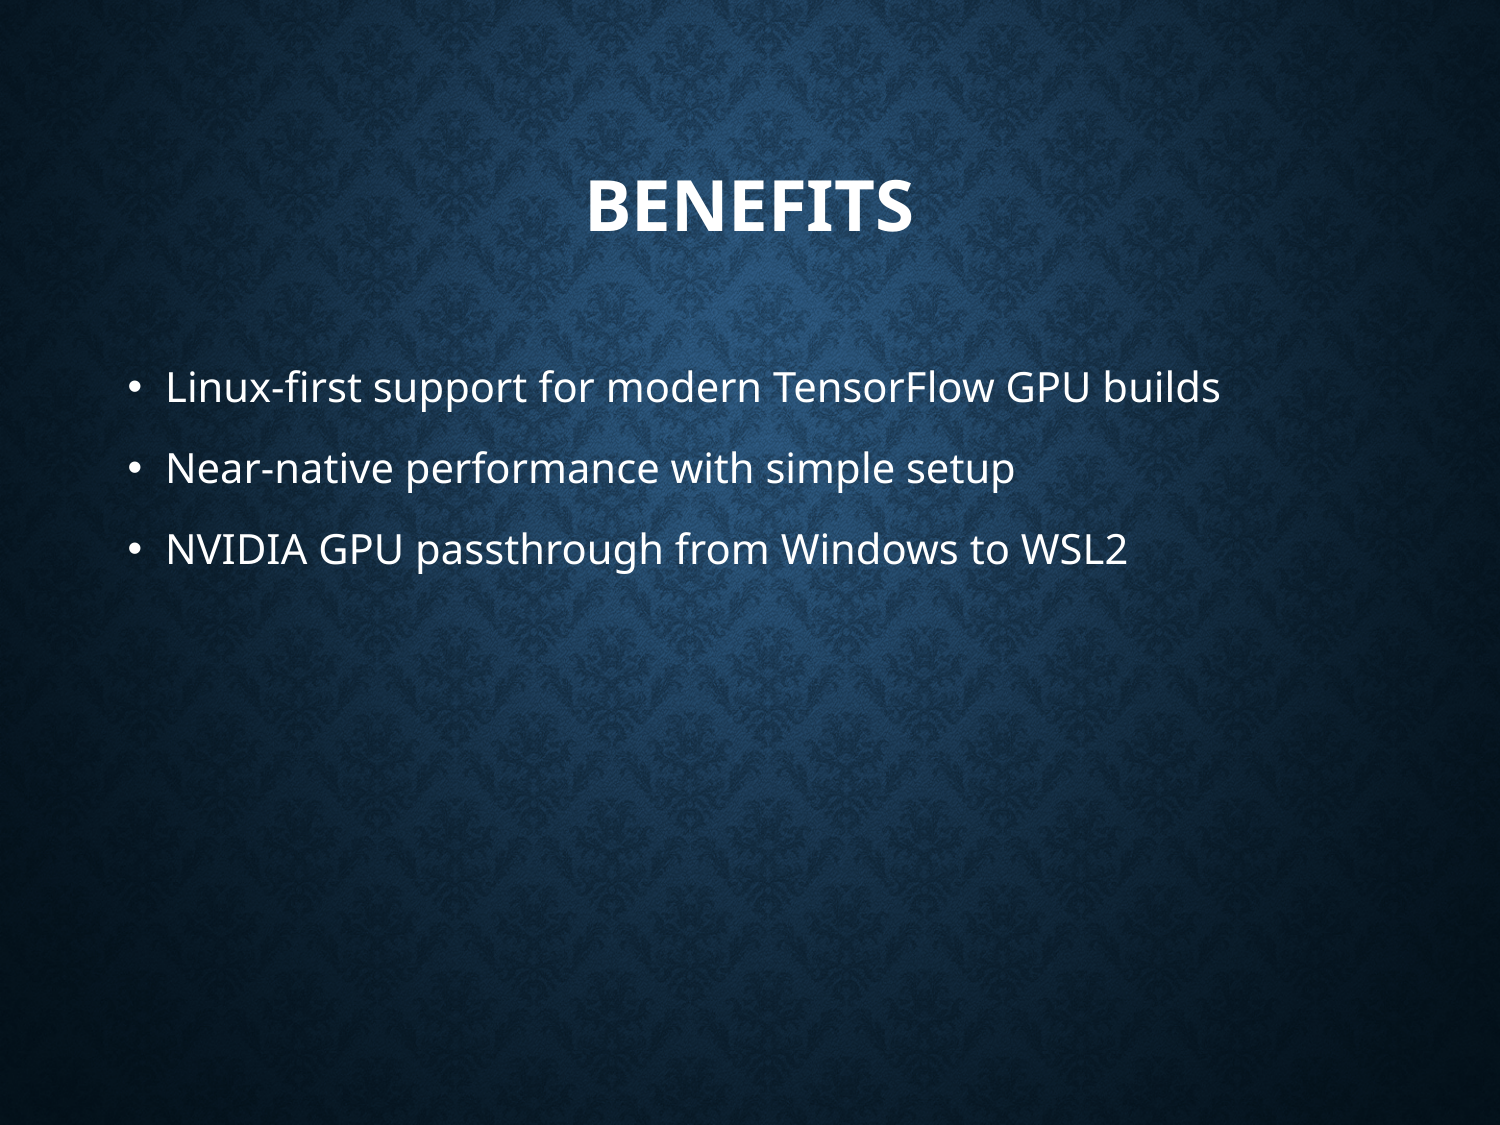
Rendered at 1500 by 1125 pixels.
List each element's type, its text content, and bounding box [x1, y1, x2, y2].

title Benefits [112, 99, 1387, 318]
list Linux-first support for modern TensorFlow GPU builds Near-native performance with simple setup NVIDIA GPU passthrough from Windows to WSL2 [112, 343, 1387, 950]
